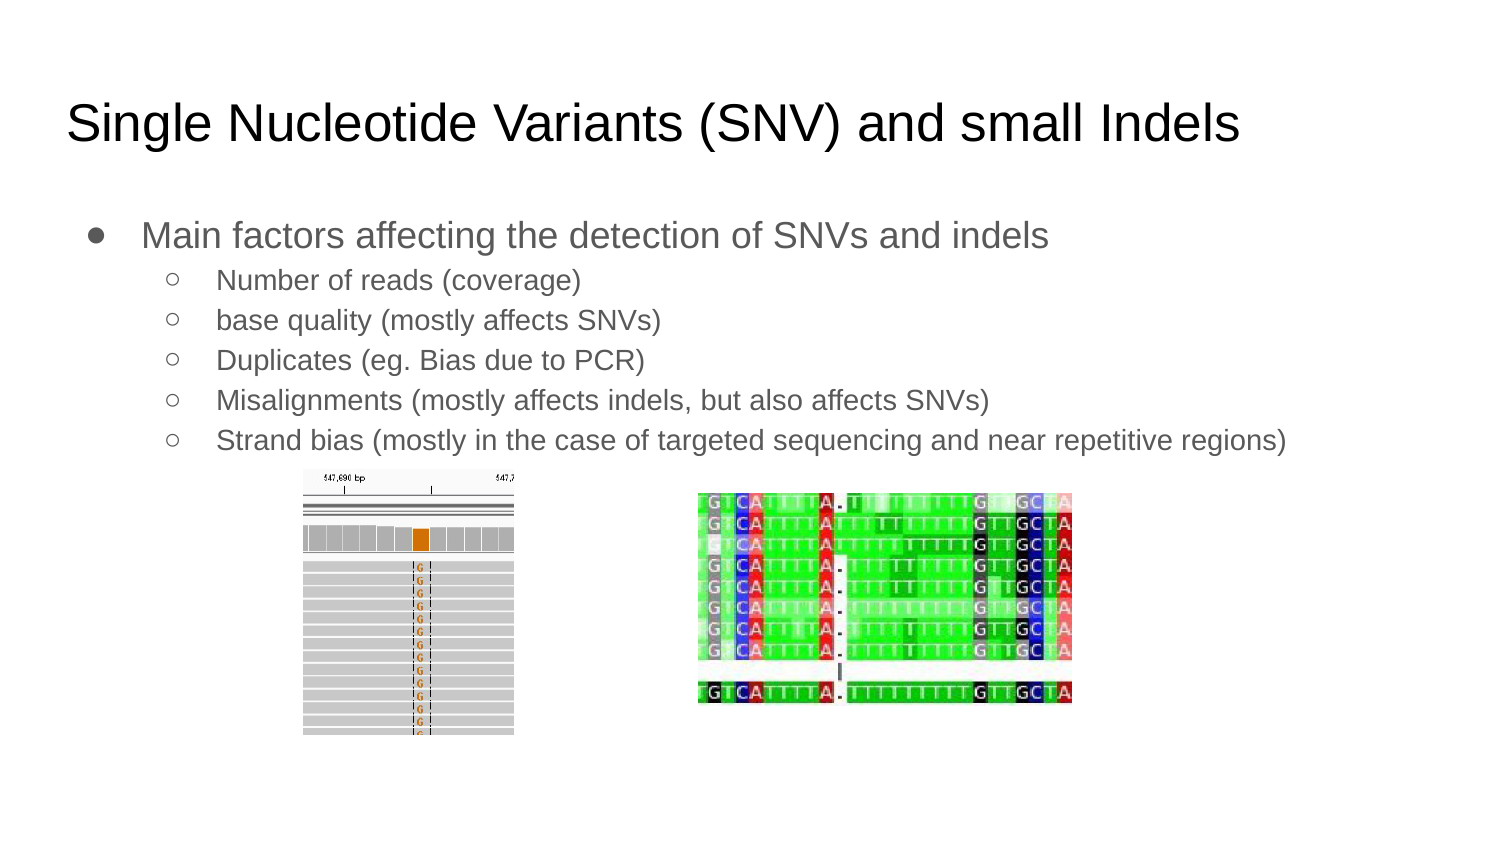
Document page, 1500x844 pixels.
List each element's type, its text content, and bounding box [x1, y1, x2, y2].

picture [285, 468, 541, 735]
list Main factors affecting the detection of SNVs and indels Number of reads (coverage) base quality (mostly affects SNVs) Duplicates (eg. Bias due to PCR) Misalignments (mostly affects indels, but also affects SNVs) Strand bias (mostly in the case of targeted sequencing and near repetitive regions) [51, 189, 1449, 750]
picture [674, 492, 1108, 711]
title Single Nucleotide Variants (SNV) and small Indels [51, 72, 1449, 167]
